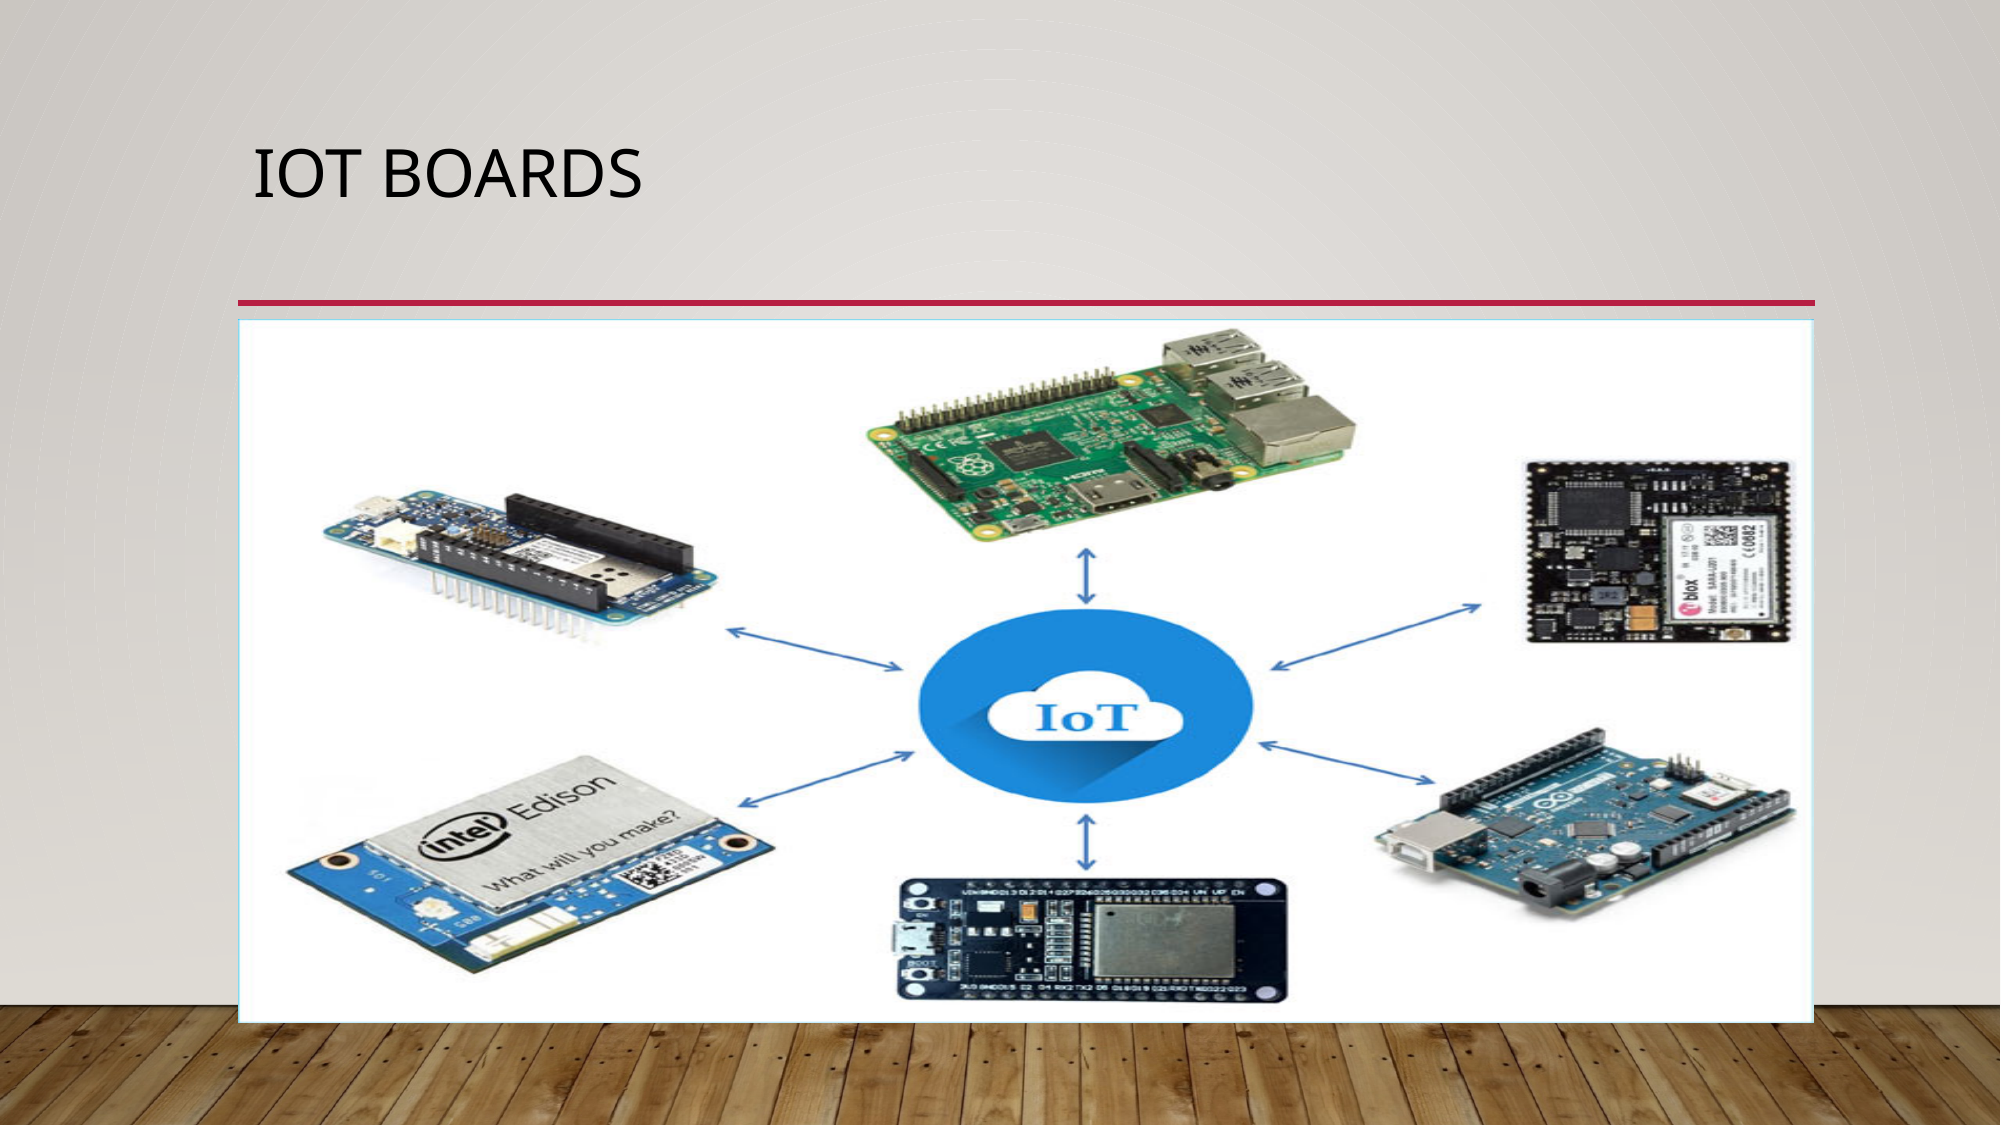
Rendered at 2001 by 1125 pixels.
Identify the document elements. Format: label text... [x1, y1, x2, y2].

picture [0, 1005, 2000, 1125]
title IOT Boards [238, 131, 1814, 305]
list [237, 318, 1814, 1023]
